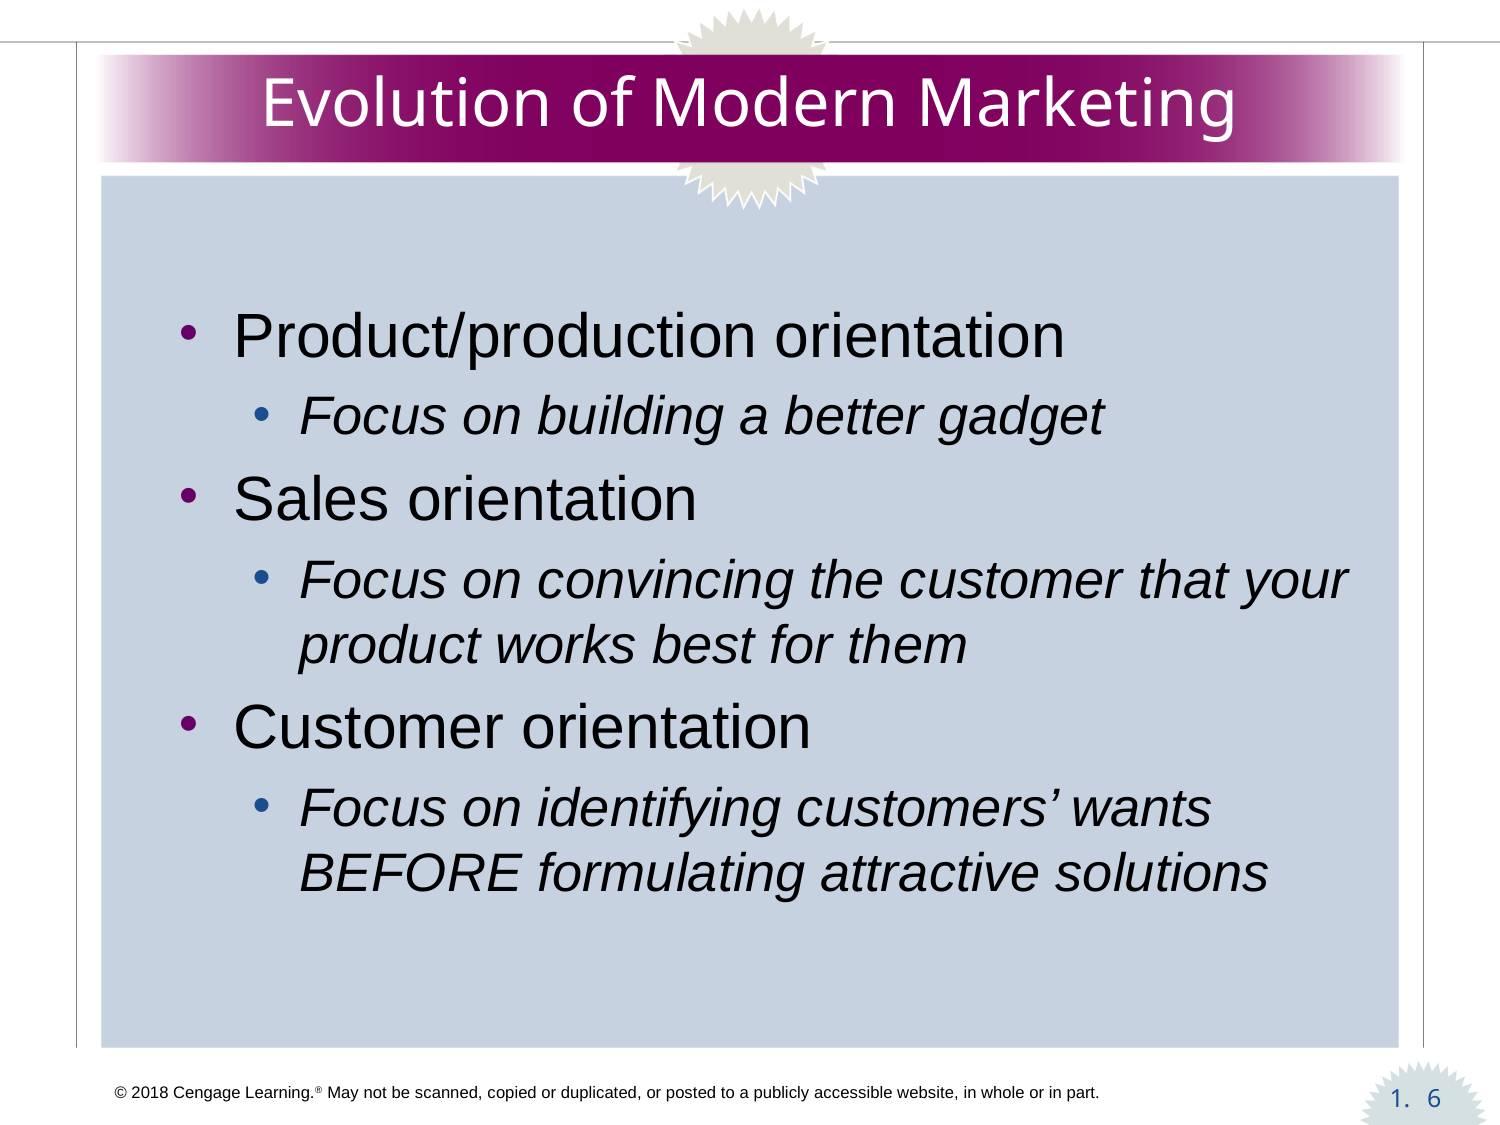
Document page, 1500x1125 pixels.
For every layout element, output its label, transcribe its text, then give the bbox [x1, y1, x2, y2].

picture [0, 0, 1500, 1125]
title Evolution of Modern Marketing [99, 49, 1401, 151]
list Product/production orientation Focus on building a better gadget Sales orientation Focus on convincing the customer that your product works best for them Customer orientation Focus on identifying customers’ wants BEFORE formulating attractive solutions [162, 287, 1388, 1001]
text_box 6 [1412, 1074, 1475, 1125]
